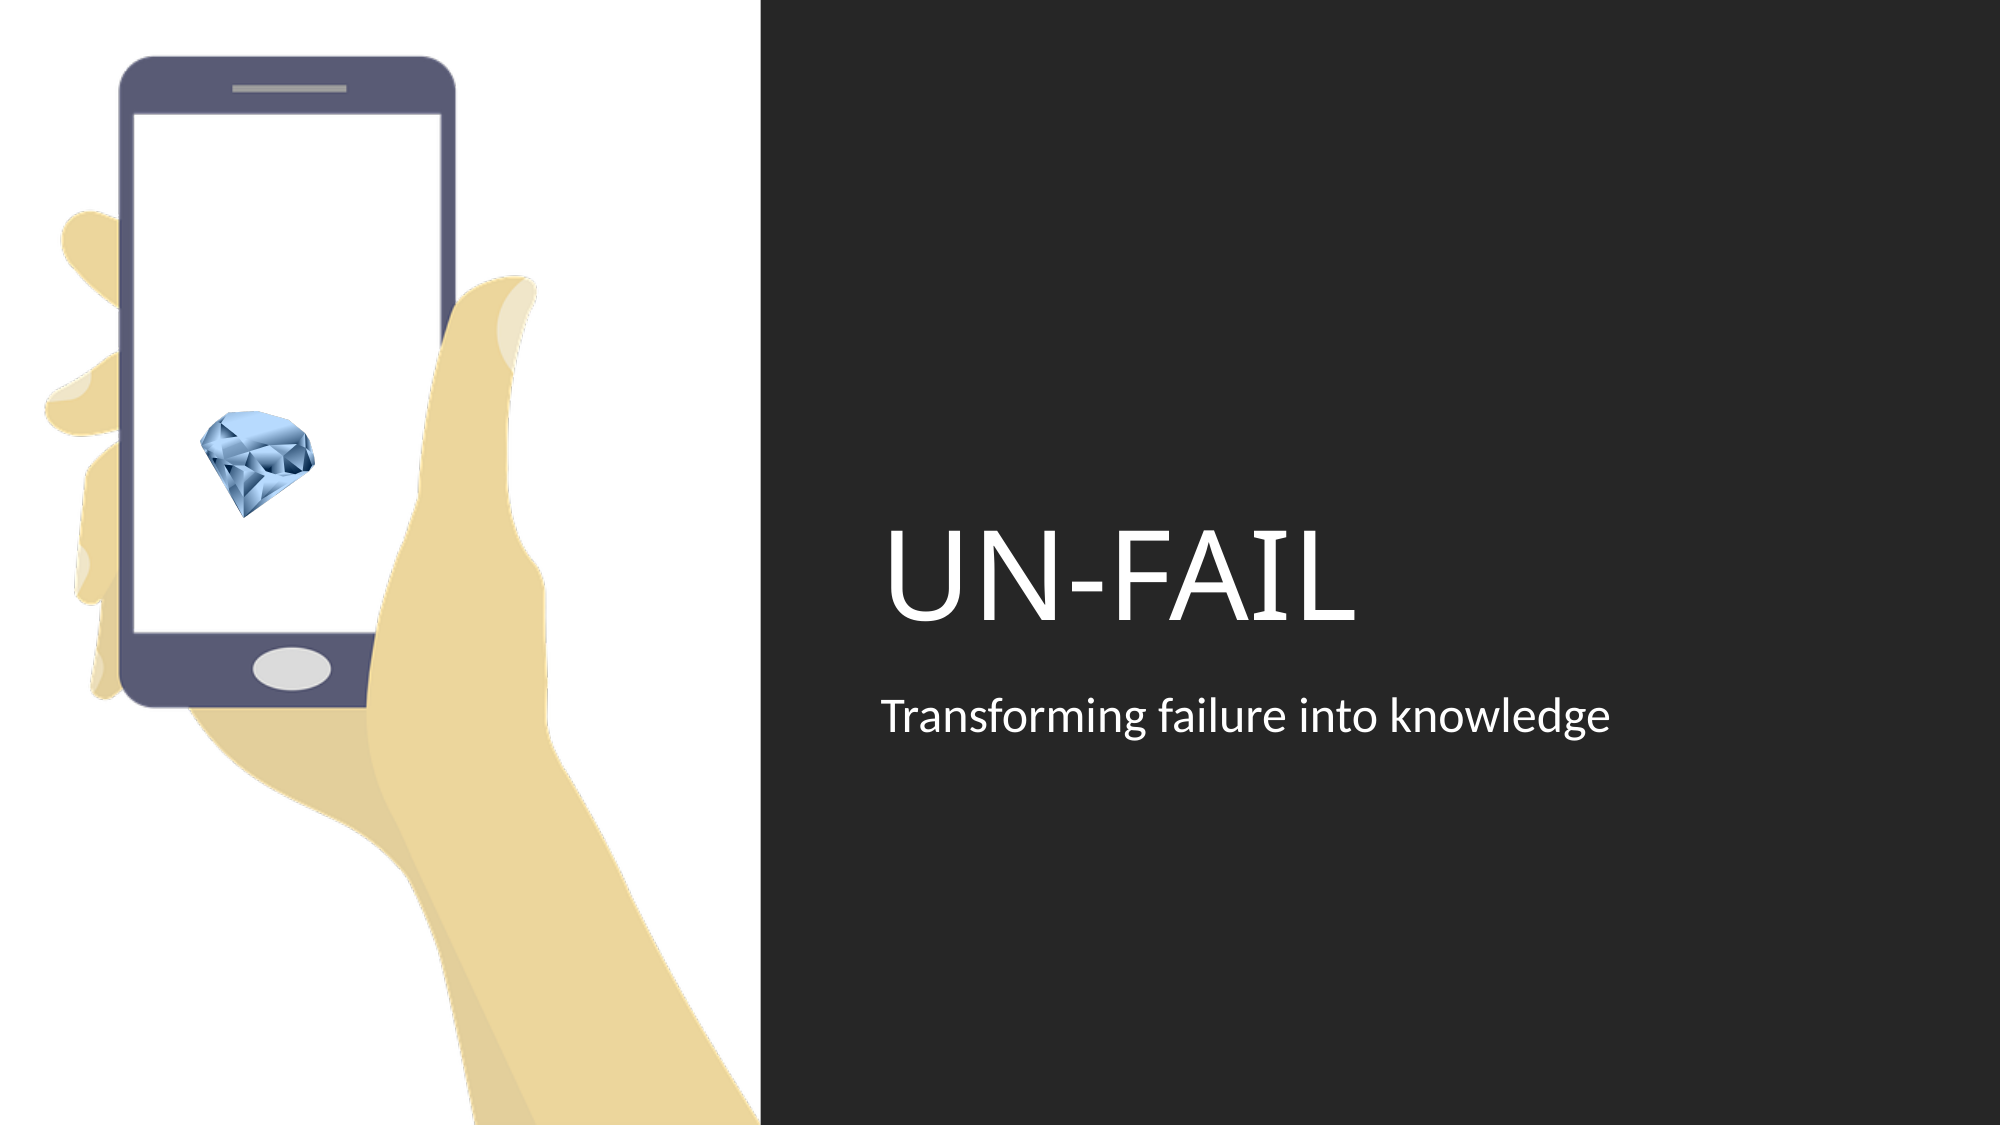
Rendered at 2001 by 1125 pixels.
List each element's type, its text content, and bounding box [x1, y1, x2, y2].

subtitle Transforming failure into knowledge [865, 681, 1895, 1020]
text_box [761, 0, 2000, 1125]
picture [0, 0, 761, 1125]
title UN-FAIL [865, 104, 1895, 655]
